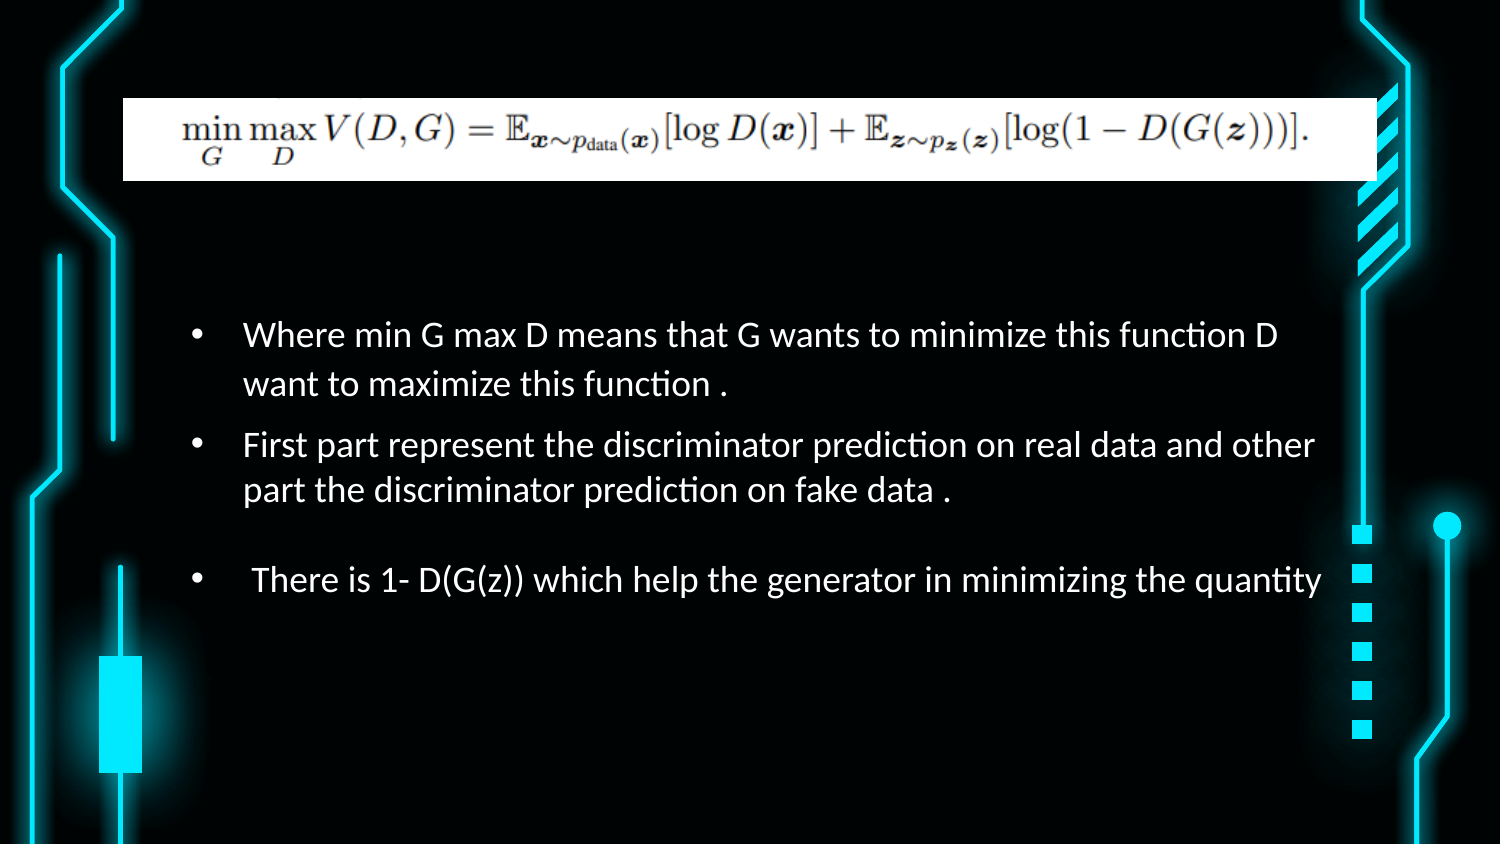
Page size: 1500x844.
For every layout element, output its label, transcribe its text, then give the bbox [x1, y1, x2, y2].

subtitle Where min G max D means that G wants to minimize this function D want to maximize this function . First part represent the discriminator prediction on real data and other part the discriminator prediction on fake data . There is 1- D(G(z)) which help the generator in minimizing the quantity [152, 307, 1371, 794]
picture [123, 98, 1377, 182]
